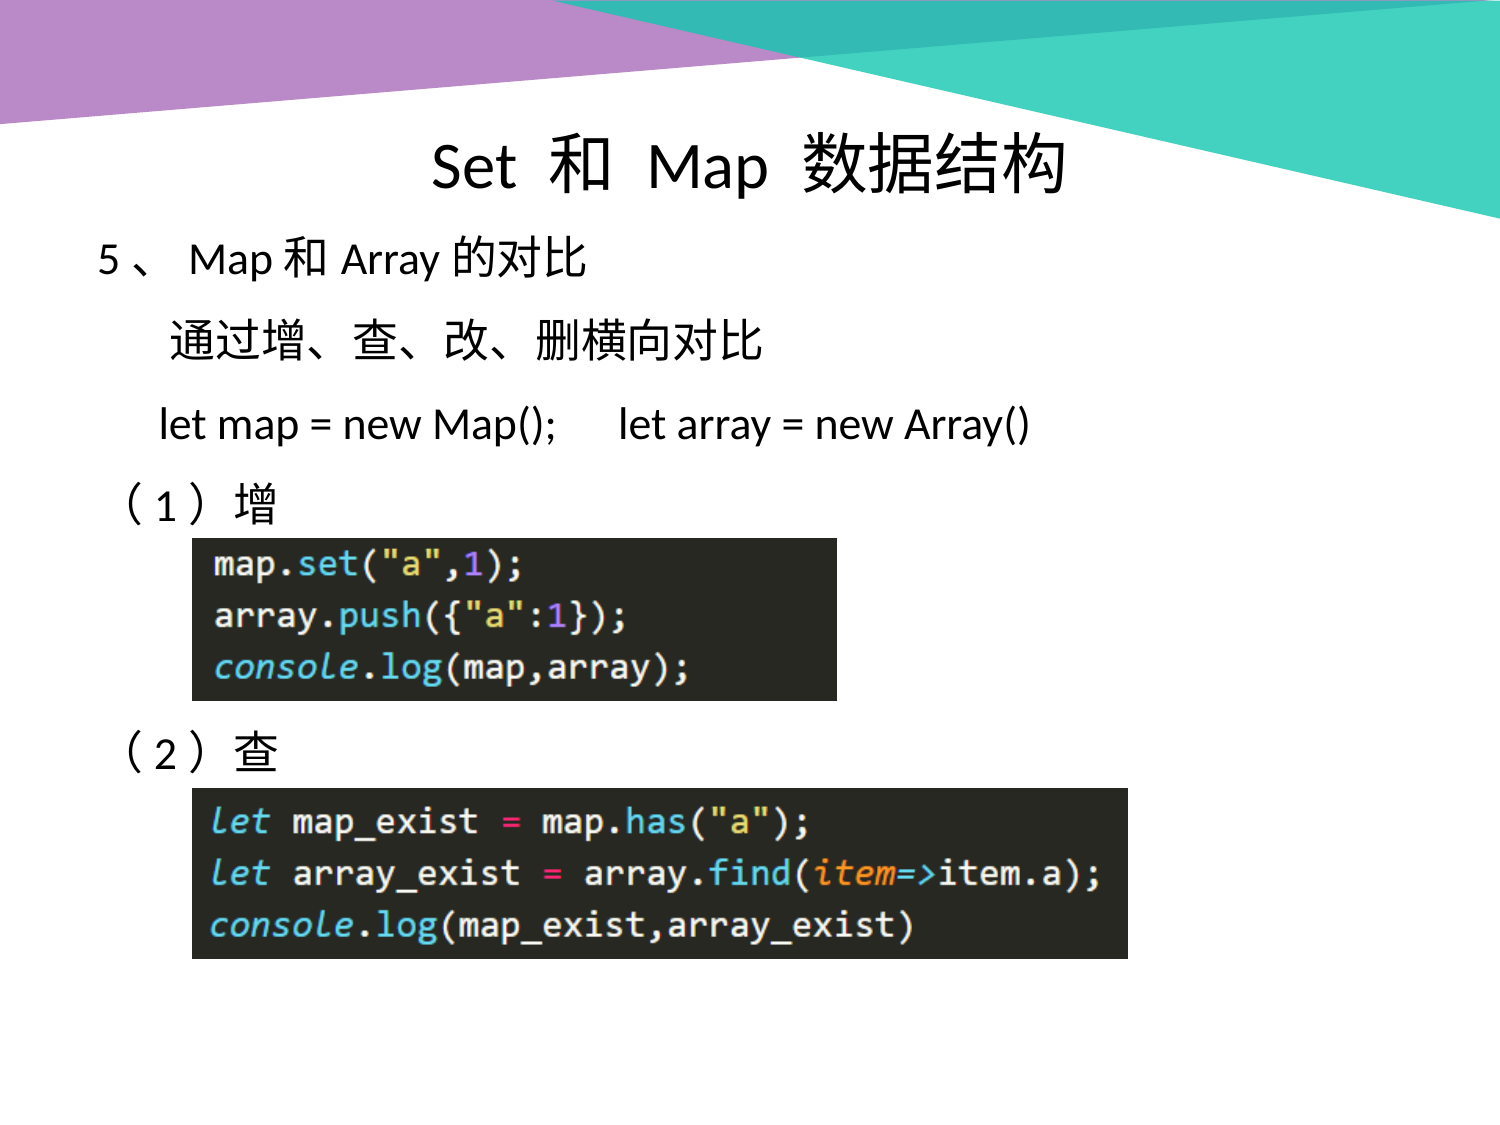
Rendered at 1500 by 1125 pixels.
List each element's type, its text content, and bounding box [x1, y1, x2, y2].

text_box Set 和 Map 数据结构 5、Map和Array的对比 通过增、查、改、删横向对比 let map = new Map(); let array = new Array() （1）增 （2）查 [82, 73, 1418, 933]
picture [192, 788, 1128, 959]
picture [192, 538, 837, 701]
